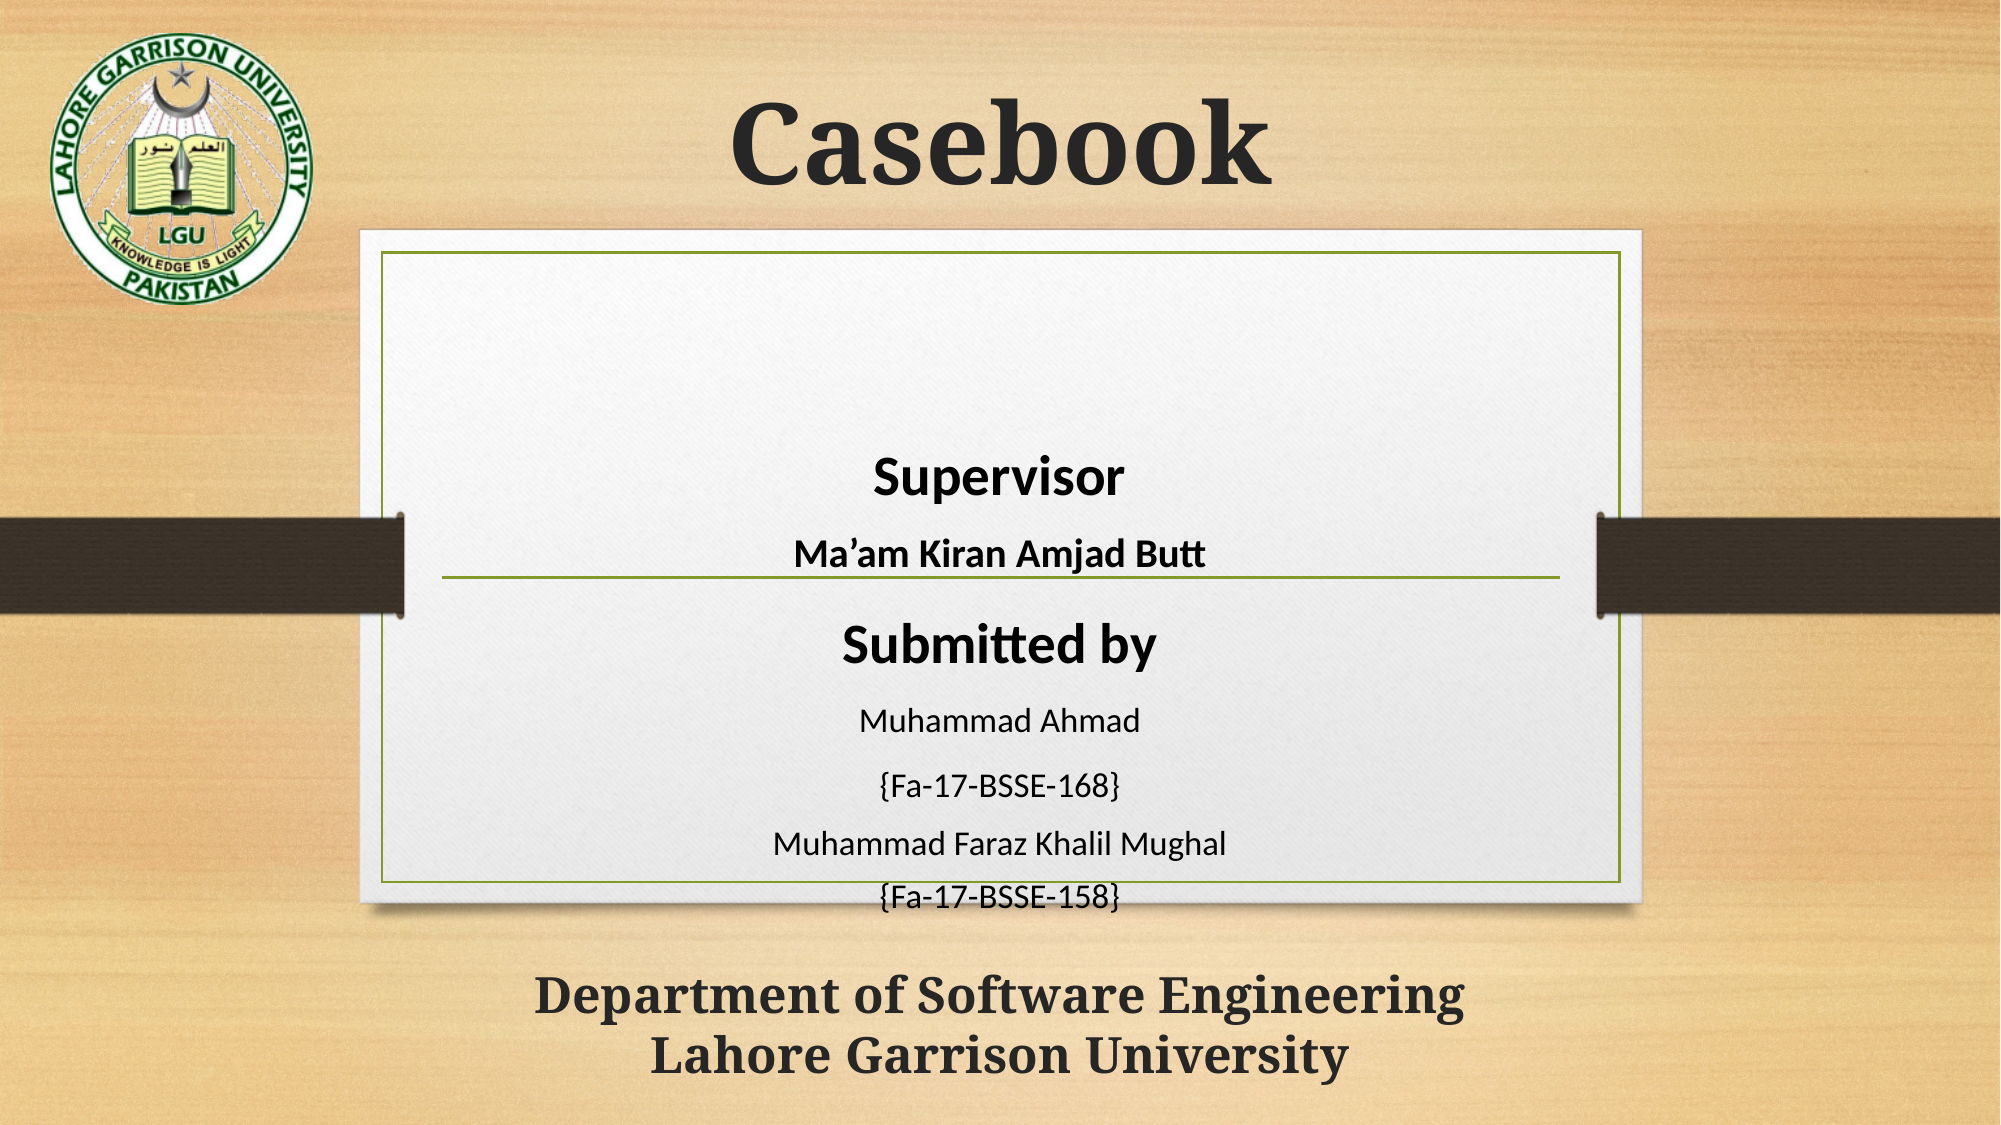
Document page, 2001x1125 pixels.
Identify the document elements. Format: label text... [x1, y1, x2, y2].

text_box Department of Software Engineering Lahore Garrison University [249, 868, 1750, 1092]
picture [0, 0, 2001, 1125]
title Casebook [249, 0, 1750, 215]
subtitle Supervisor Ma’am Kiran Amjad Butt Submitted by Muhammad Ahmad {Fa-17-BSSE-168} Muhammad Faraz Khalil Mughal {Fa-17-BSSE-158} [405, 265, 1595, 868]
